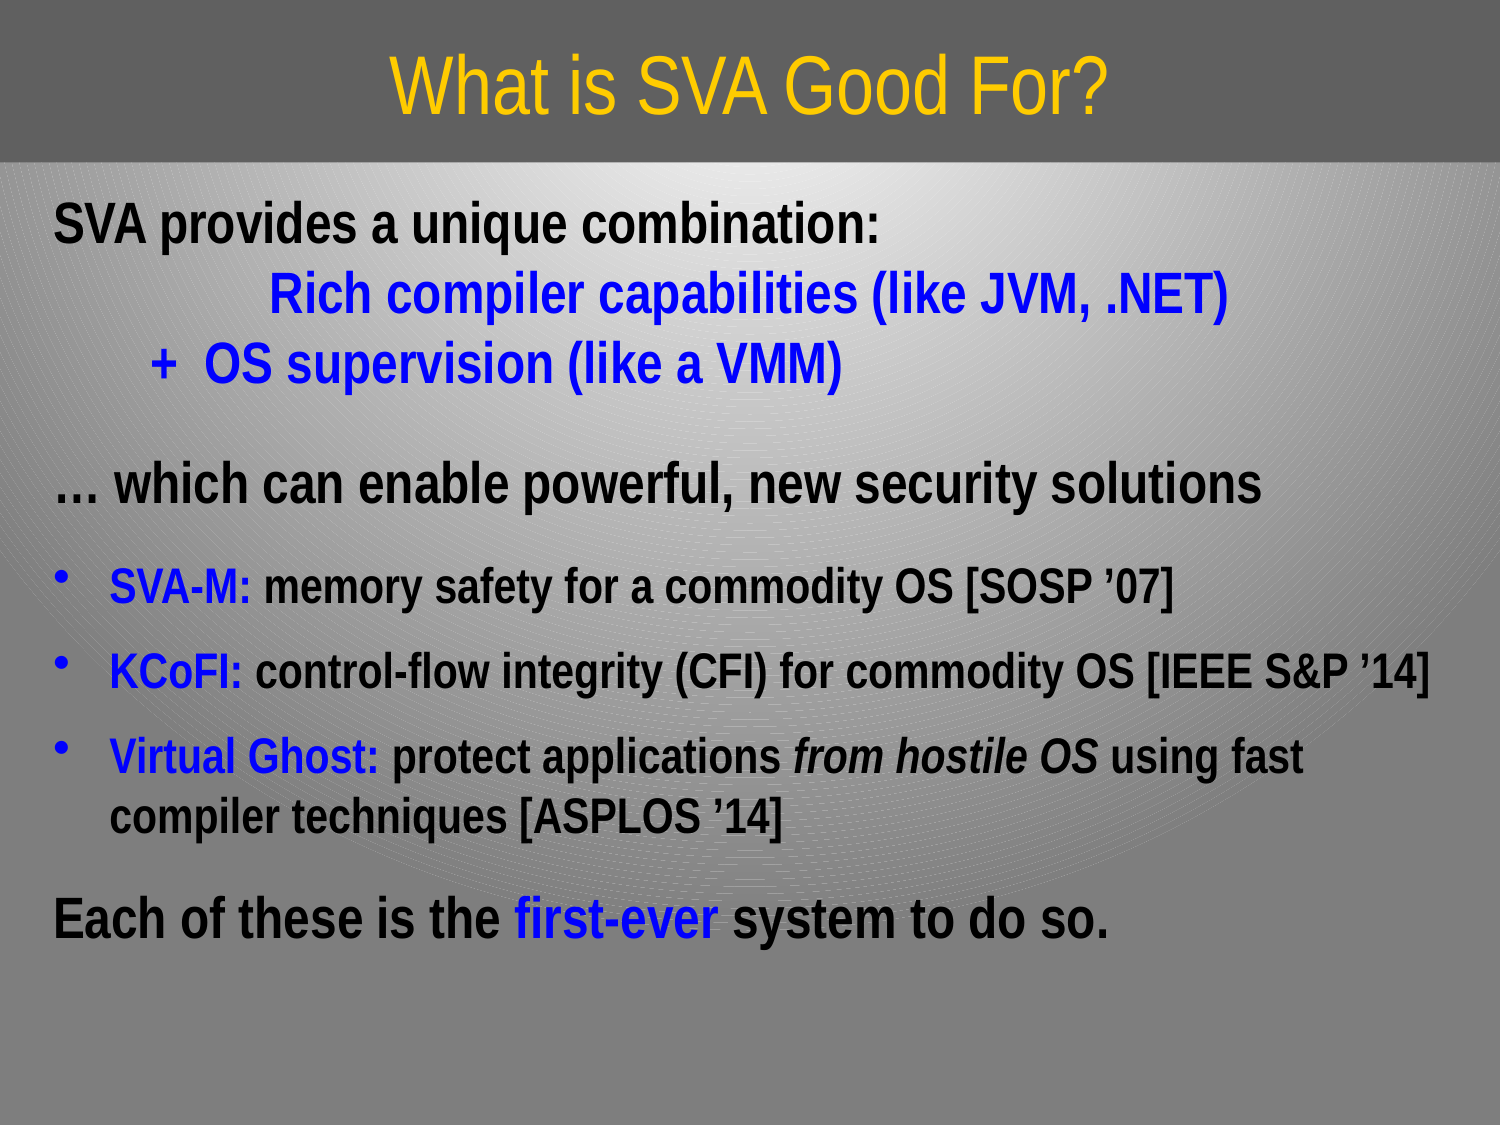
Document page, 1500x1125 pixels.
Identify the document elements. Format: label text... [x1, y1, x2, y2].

list SVA provides a unique combination: Rich compiler capabilities (like JVM, .NET) + OS supervision (like a VMM) … which can enable powerful, new security solutions SVA-M: memory safety for a commodity OS [SOSP ’07] KCoFI: control-flow integrity (CFI) for commodity OS [IEEE S&P ’14] Virtual Ghost: protect applications from hostile OS using fast compiler techniques [ASPLOS ’14] Each of these is the first-ever system to do so. [37, 177, 1463, 973]
title What is SVA Good For? [0, 0, 1500, 163]
